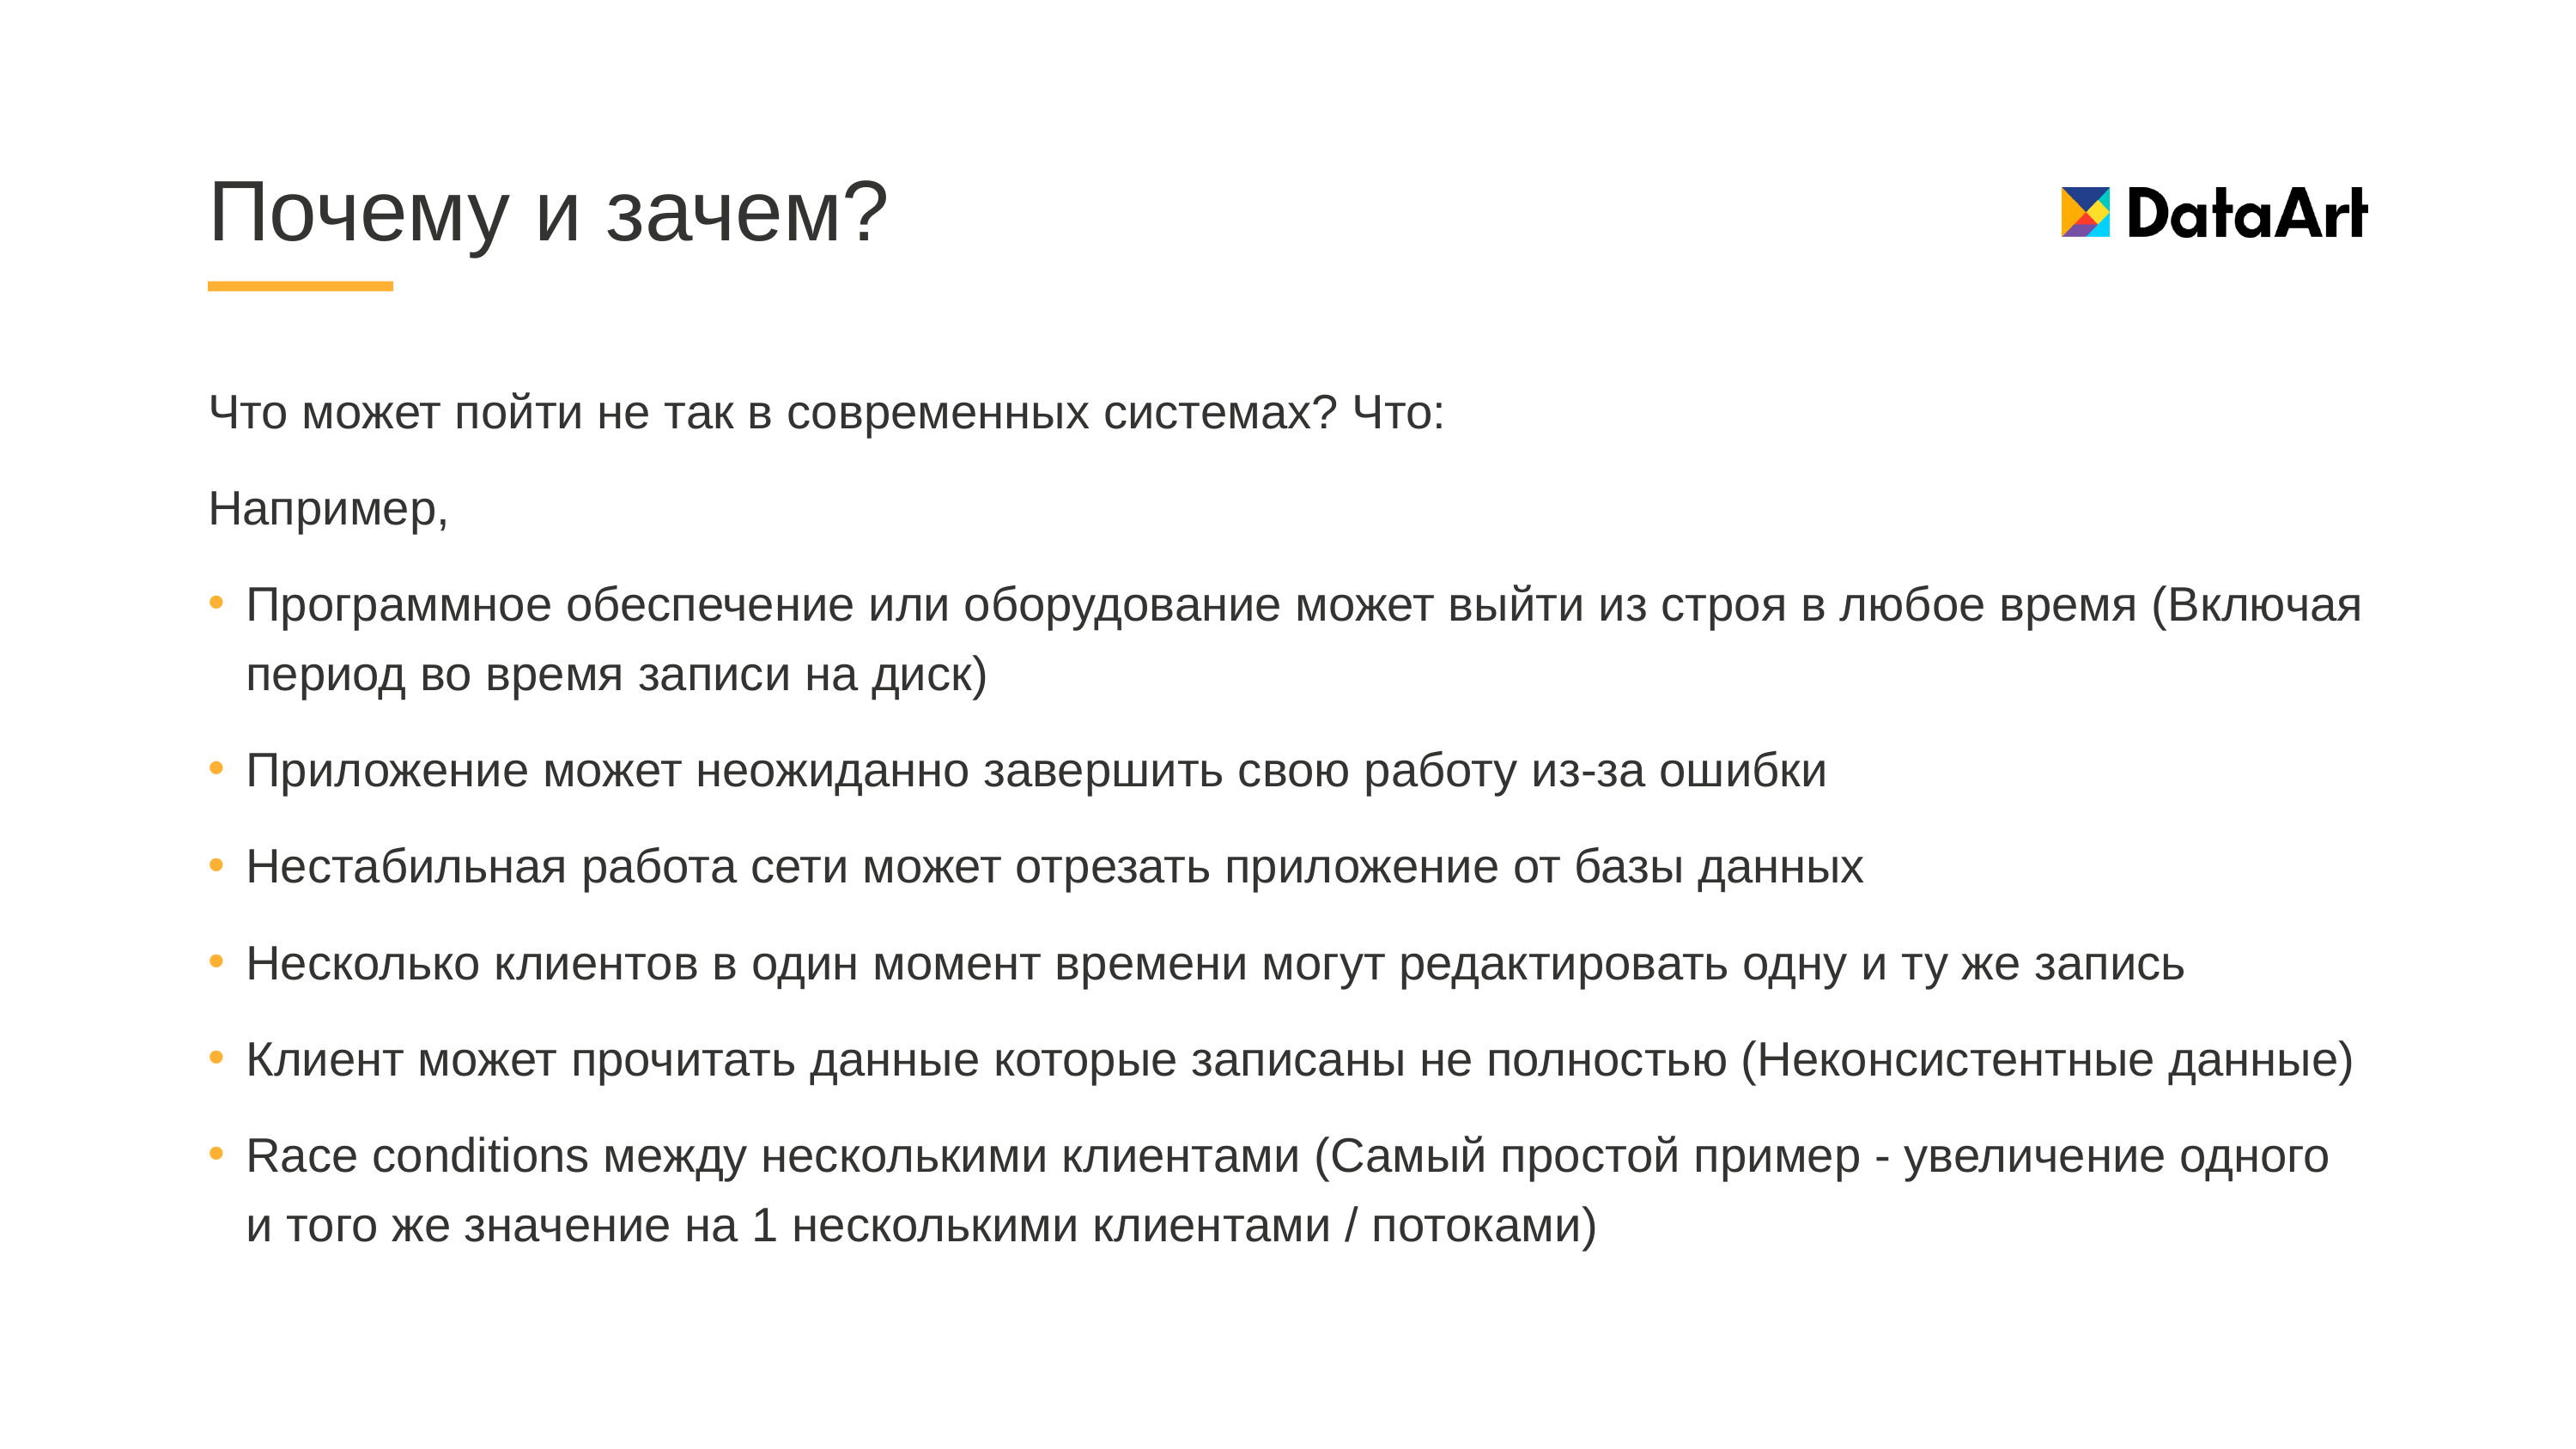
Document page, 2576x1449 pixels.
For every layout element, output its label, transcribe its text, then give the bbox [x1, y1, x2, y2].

list Что может пойти не так в современных системах? Что: Например, Программное обеспечение или оборудование может выйти из строя в любое время (Включая период во время записи на диск) Приложение может неожиданно завершить свою работу из-за ошибки Нестабильная работа сети может отрезать приложение от базы данных Несколько клиентов в один момент времени могут редактировать одну и ту же запись Клиент может прочитать данные которые записаны не полностью (Неконсистентные данные) Race conditions между несколькими клиентами (Самый простой пример - увеличение одного и того же значение на 1 несколькими клиентами / потоками) [207, 367, 2369, 1273]
picture [2062, 187, 2368, 238]
title Почему и зачем? [207, 161, 1877, 282]
